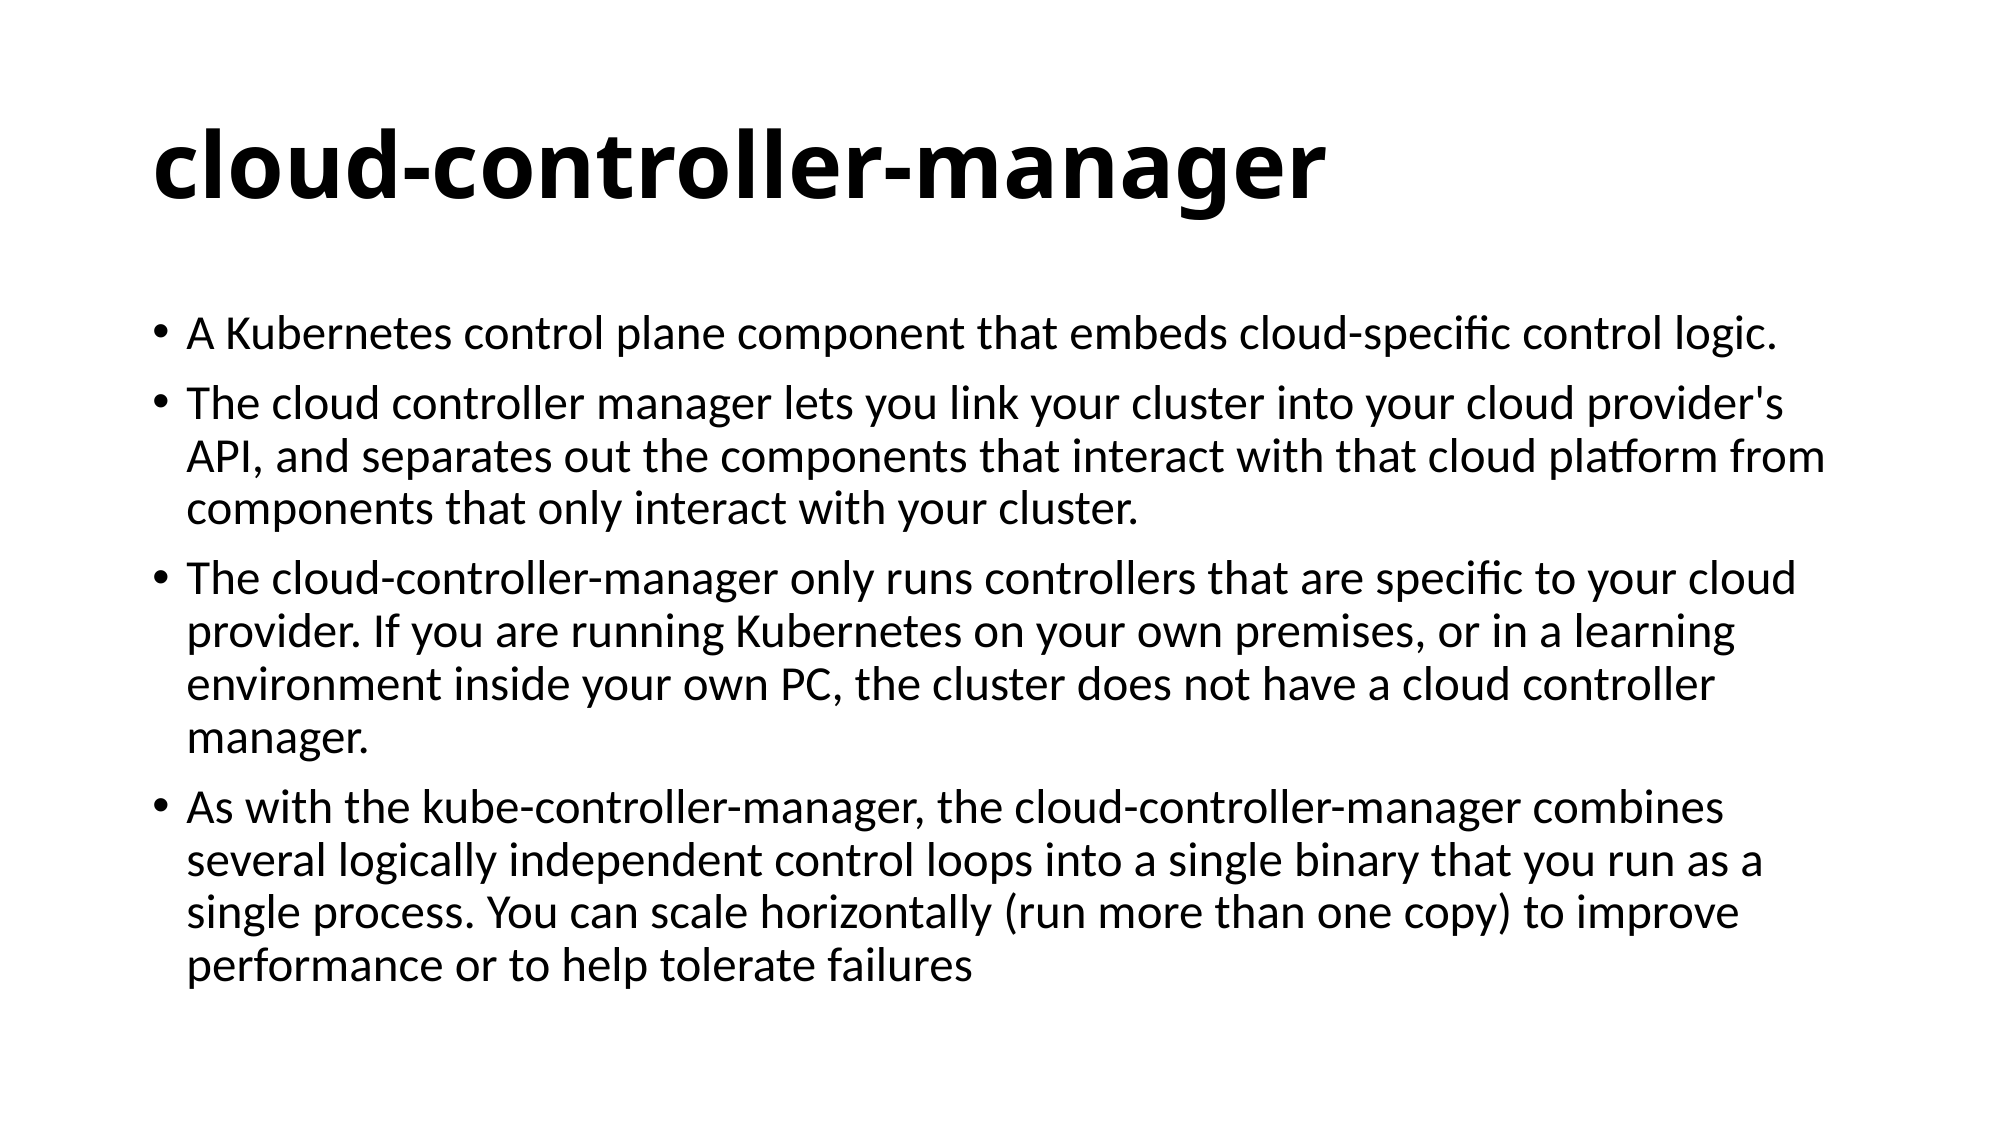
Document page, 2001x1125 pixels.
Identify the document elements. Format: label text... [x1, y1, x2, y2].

list A Kubernetes control plane component that embeds cloud-specific control logic. The cloud controller manager lets you link your cluster into your cloud provider's API, and separates out the components that interact with that cloud platform from components that only interact with your cluster. The cloud-controller-manager only runs controllers that are specific to your cloud provider. If you are running Kubernetes on your own premises, or in a learning environment inside your own PC, the cluster does not have a cloud controller manager. As with the kube-controller-manager, the cloud-controller-manager combines several logically independent control loops into a single binary that you run as a single process. You can scale horizontally (run more than one copy) to improve performance or to help tolerate failures [137, 299, 1863, 1014]
title cloud-controller-manager [137, 59, 1863, 278]
